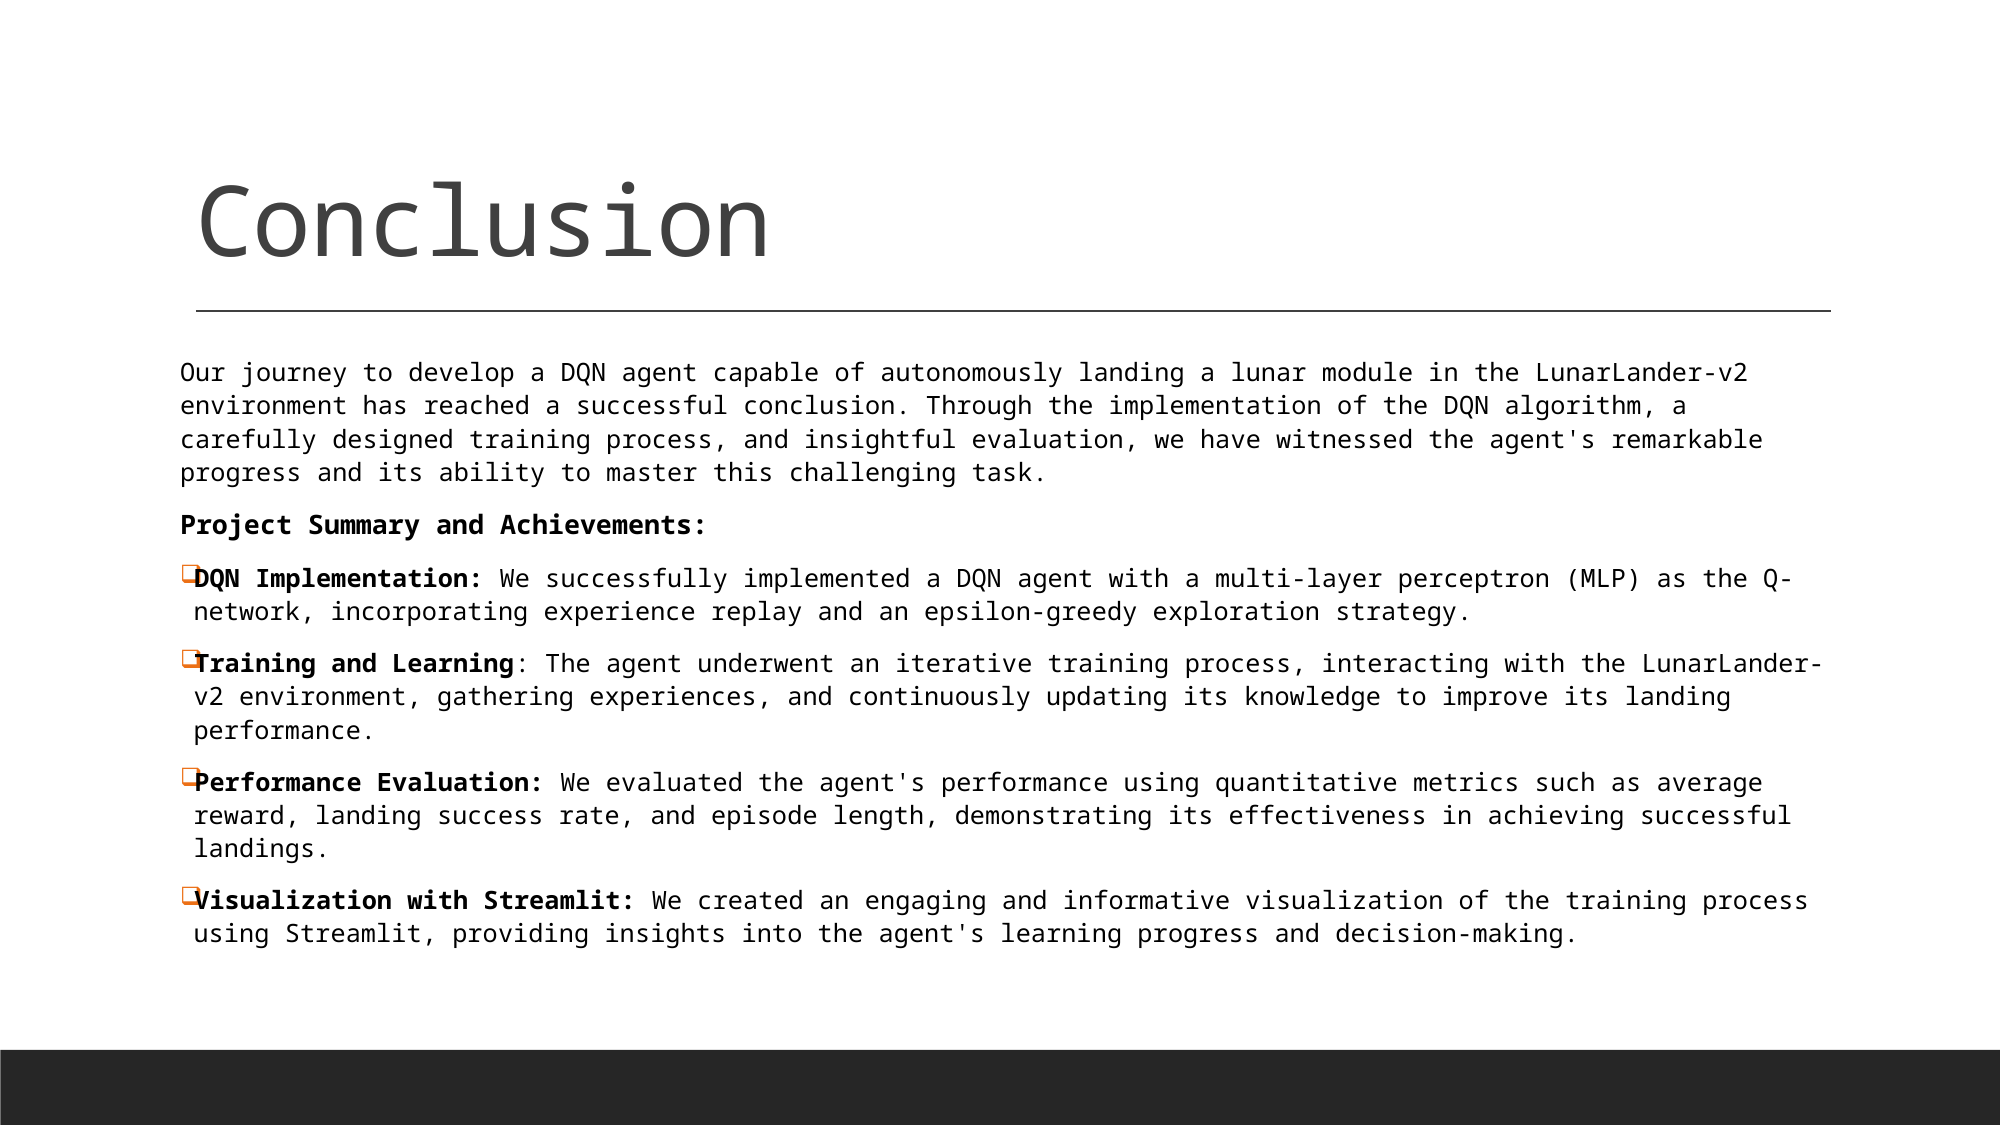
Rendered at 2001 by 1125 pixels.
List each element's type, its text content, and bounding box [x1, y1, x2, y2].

list Our journey to develop a DQN agent capable of autonomously landing a lunar module in the LunarLander-v2 environment has reached a successful conclusion. Through the implementation of the DQN algorithm, a carefully designed training process, and insightful evaluation, we have witnessed the agent's remarkable progress and its ability to master this challenging task. Project Summary and Achievements: DQN Implementation: We successfully implemented a DQN agent with a multi-layer perceptron (MLP) as the Q-network, incorporating experience replay and an epsilon-greedy exploration strategy. Training and Learning: The agent underwent an iterative training process, interacting with the LunarLander-v2 environment, gathering experiences, and continuously updating its knowledge to improve its landing performance. Performance Evaluation: We evaluated the agent's performance using quantitative metrics such as average reward, landing success rate, and episode length, demonstrating its effectiveness in achieving successful landings. Visualization with Streamlit: We created an engaging and informative visualization of the training process using Streamlit, providing insights into the agent's learning progress and decision-making. [180, 345, 1830, 963]
title Conclusion [180, 47, 1830, 285]
